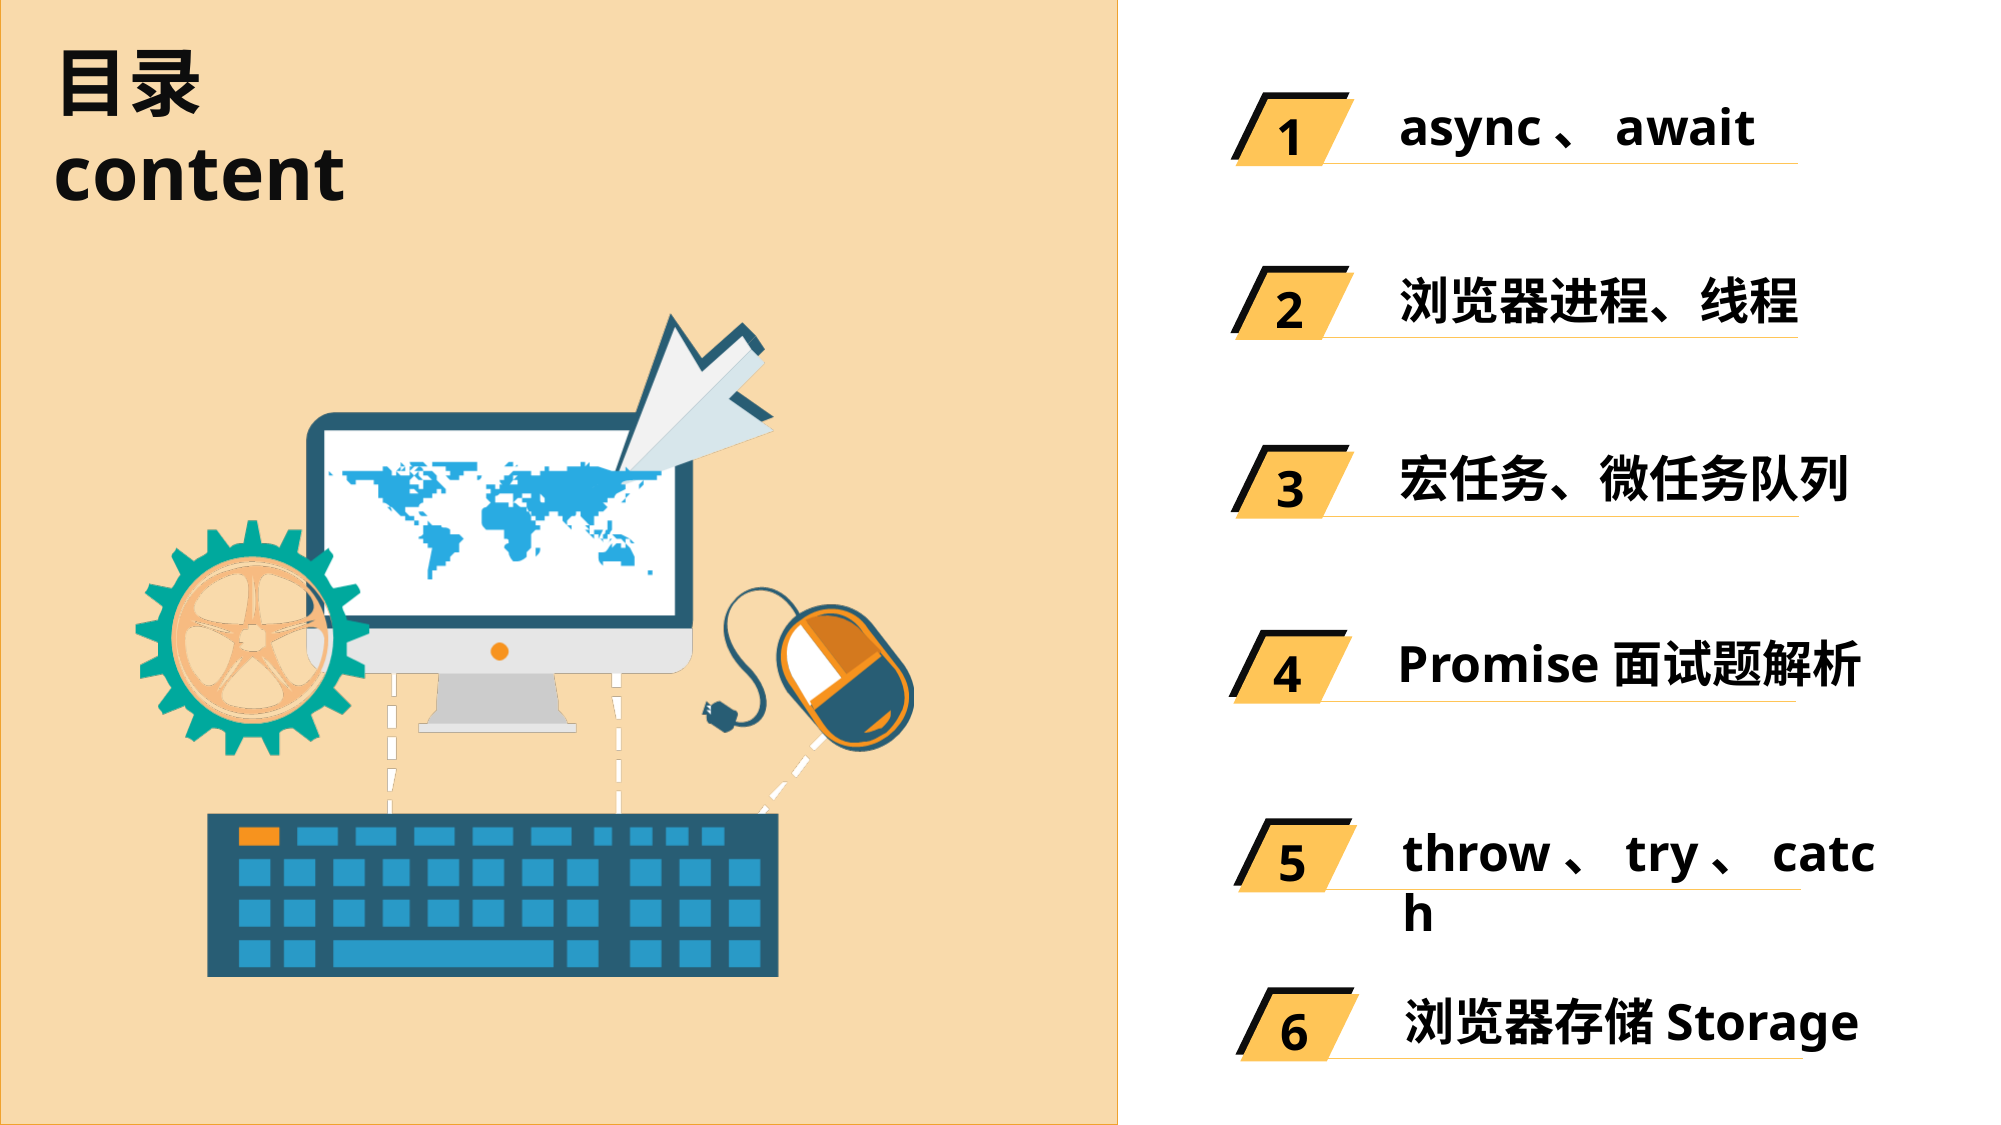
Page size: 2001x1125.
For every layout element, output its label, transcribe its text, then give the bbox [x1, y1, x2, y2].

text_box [1230, 440, 1961, 526]
picture [131, 313, 914, 977]
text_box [1233, 814, 1913, 900]
text_box [0, 0, 1118, 1125]
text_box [1230, 88, 1961, 174]
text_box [1228, 625, 1892, 711]
text_box 目录 content [39, 28, 377, 223]
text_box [1230, 261, 1978, 348]
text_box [1235, 983, 1915, 1069]
